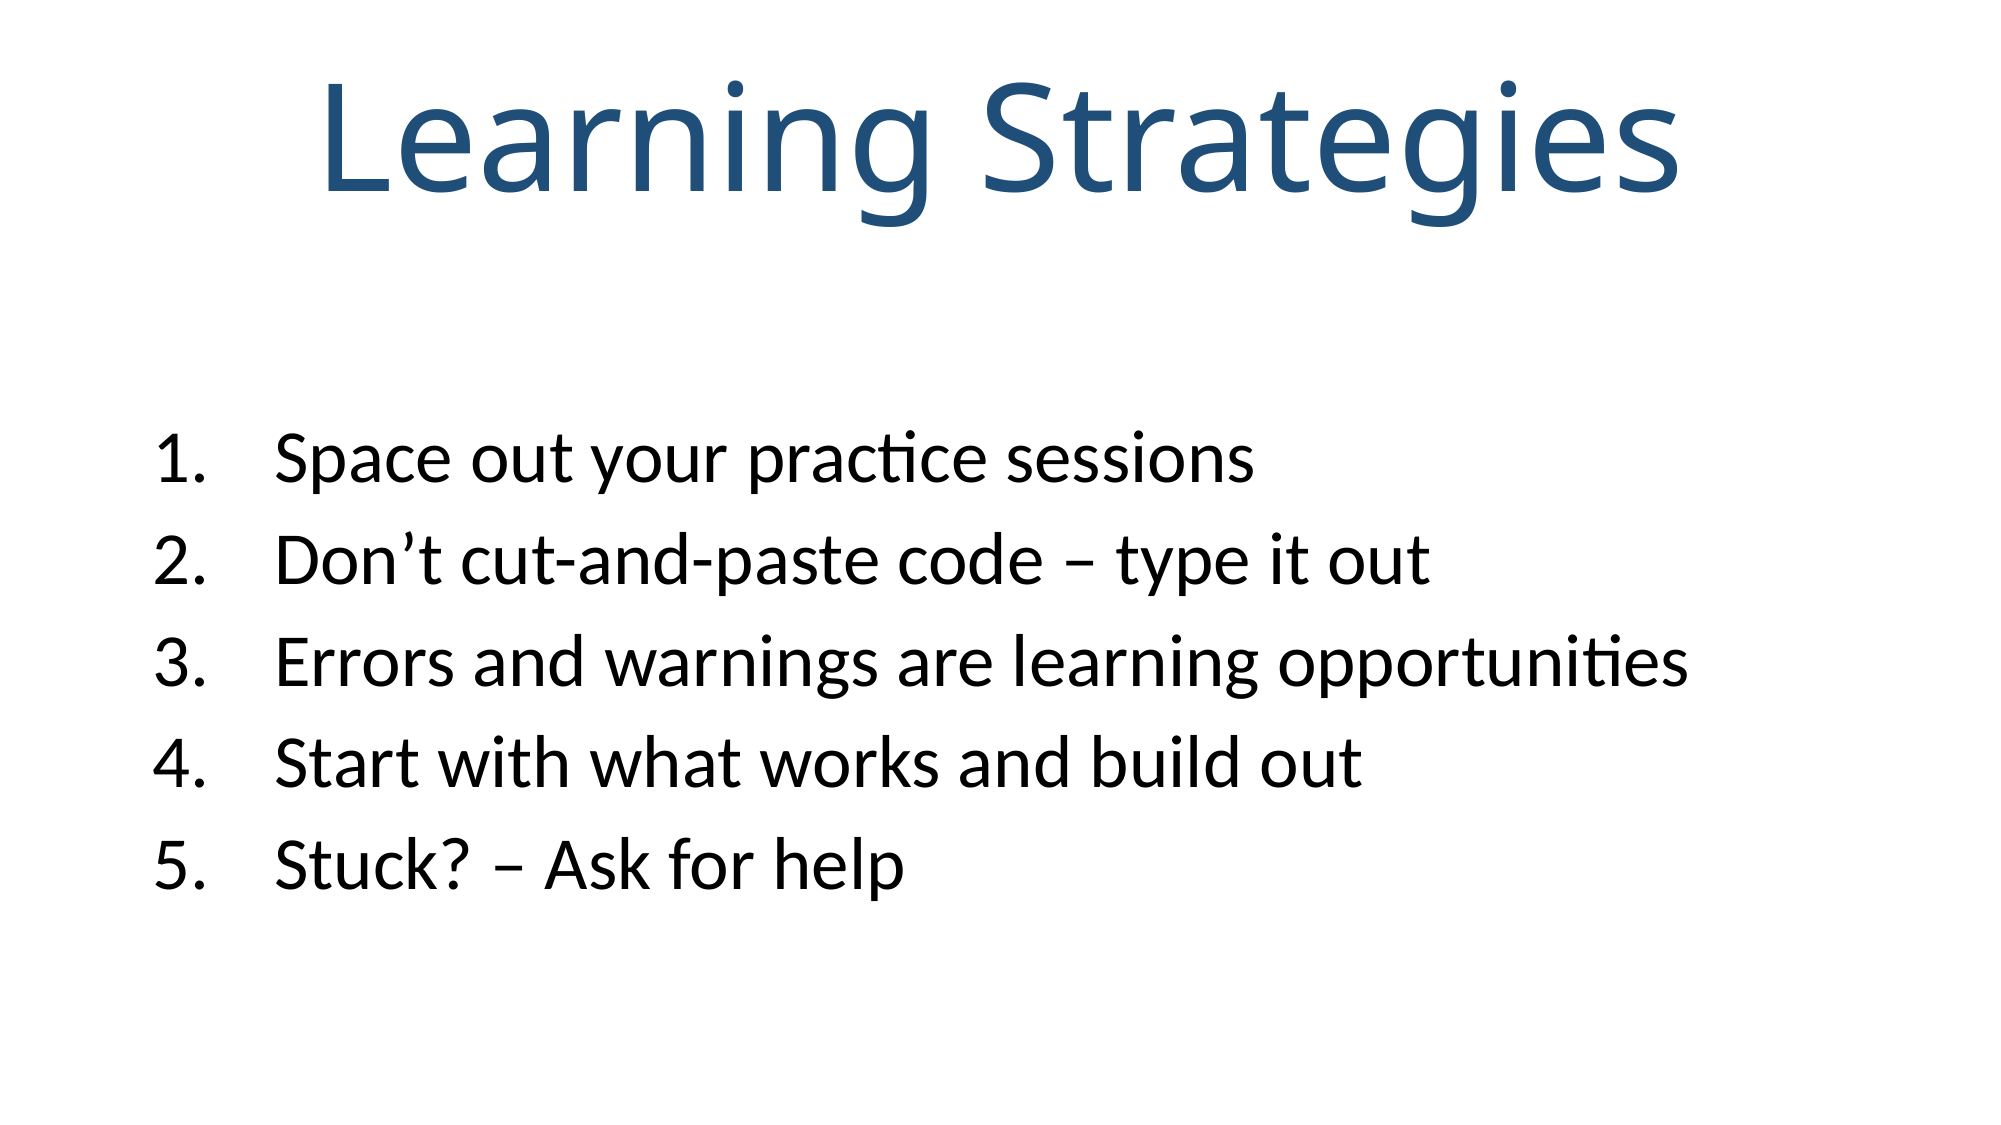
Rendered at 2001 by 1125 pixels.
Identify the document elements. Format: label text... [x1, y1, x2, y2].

list Space out your practice sessions Don’t cut-and-paste code – type it out Errors and warnings are learning opportunities Start with what works and build out Stuck? – Ask for help [137, 299, 1931, 1014]
text_box Learning Strategies [249, 53, 1750, 233]
